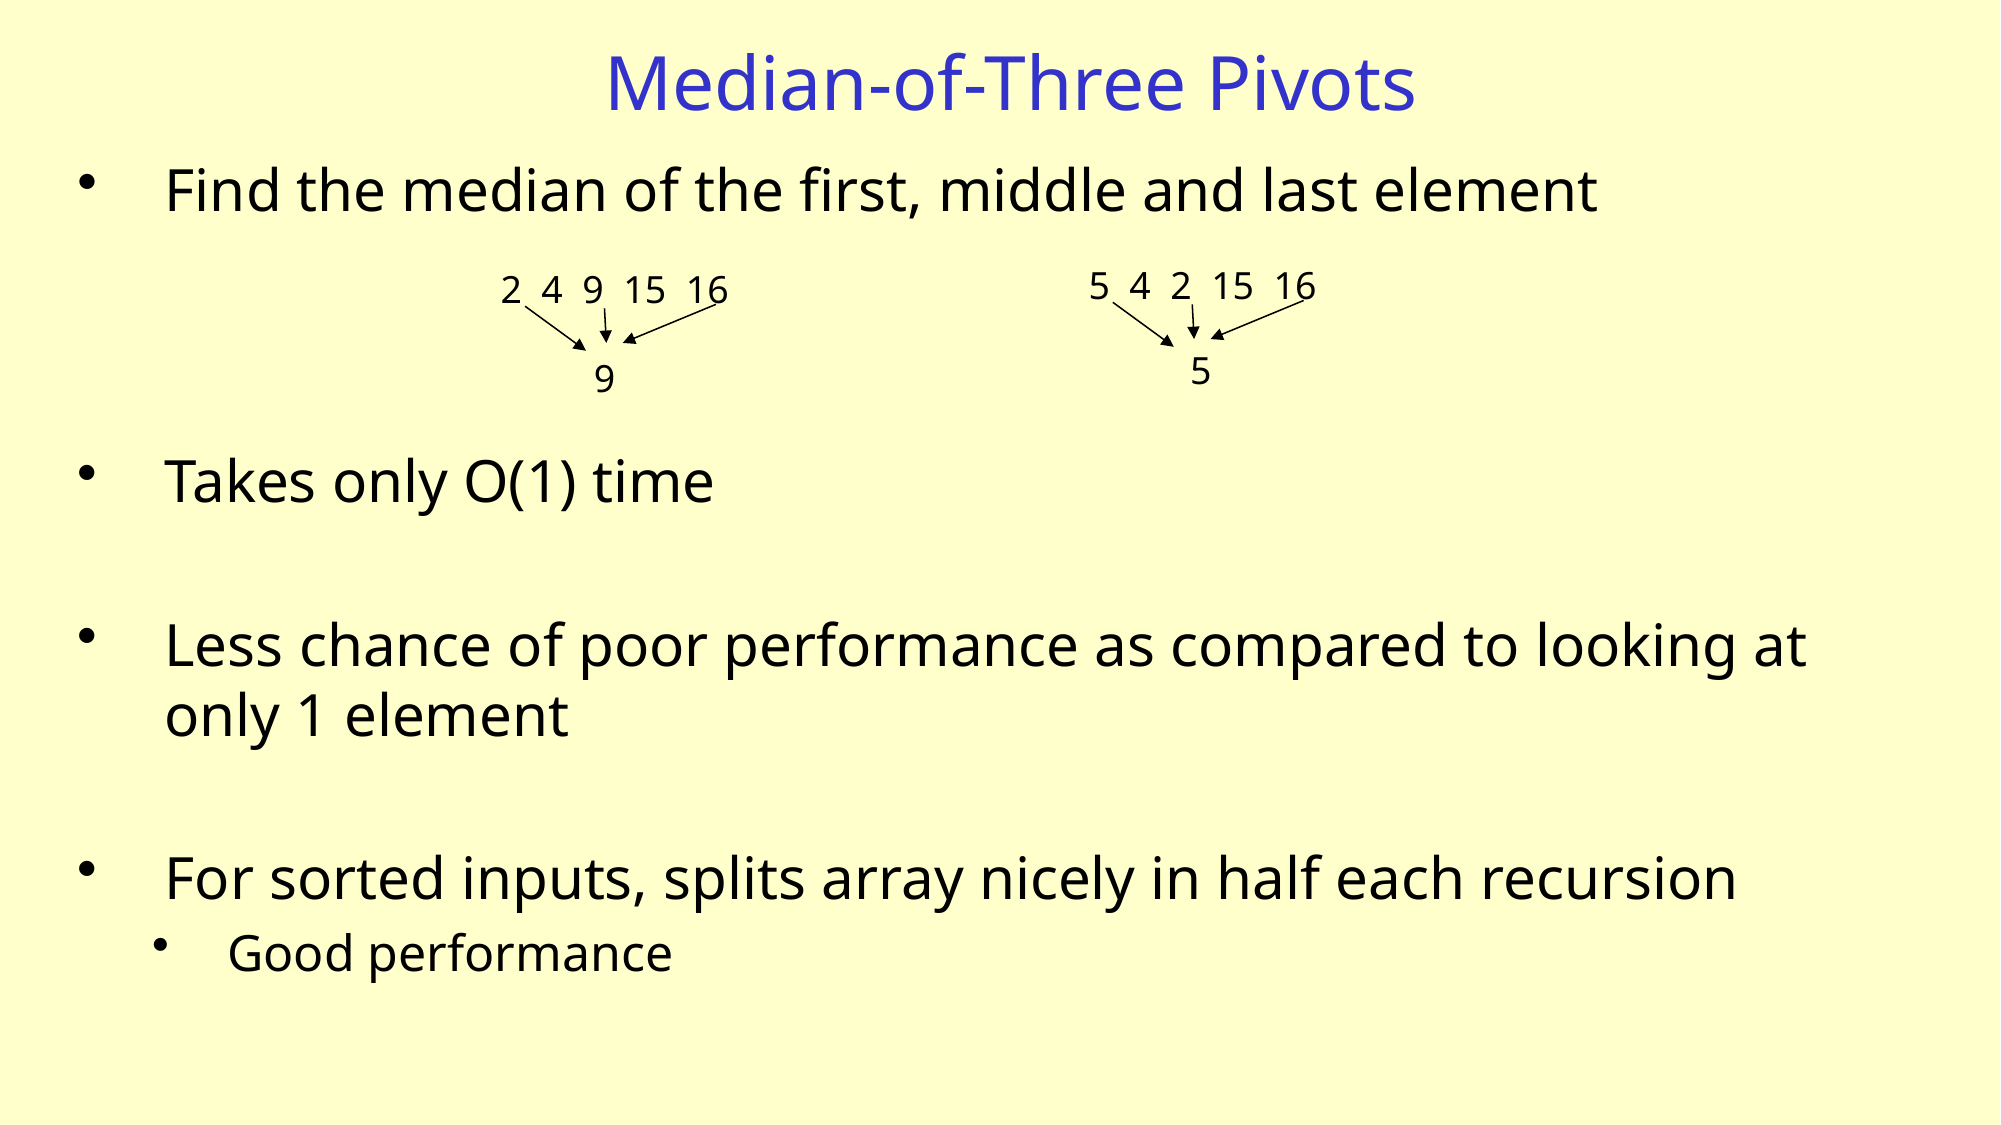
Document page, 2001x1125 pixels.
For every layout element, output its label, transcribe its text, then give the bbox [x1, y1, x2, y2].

text_box 5 [1175, 339, 1221, 400]
text_box 2 4 9 15 16 [485, 258, 759, 319]
text_box Takes only O(1) time Less chance of poor performance as compared to looking at only 1 element For sorted inputs, splits array nicely in half each recursion Good performance [62, 436, 1916, 1077]
text_box [1112, 302, 1174, 347]
text_box [1210, 300, 1304, 341]
text_box [622, 304, 716, 344]
text_box [599, 308, 612, 343]
text_box 5 4 2 15 16 [1073, 254, 1346, 315]
list Find the median of the first, middle and last element [62, 145, 1849, 247]
text_box 9 [579, 347, 625, 408]
text_box [1187, 304, 1200, 339]
title Median-of-Three Pivots [295, 23, 1727, 138]
text_box [524, 306, 585, 350]
